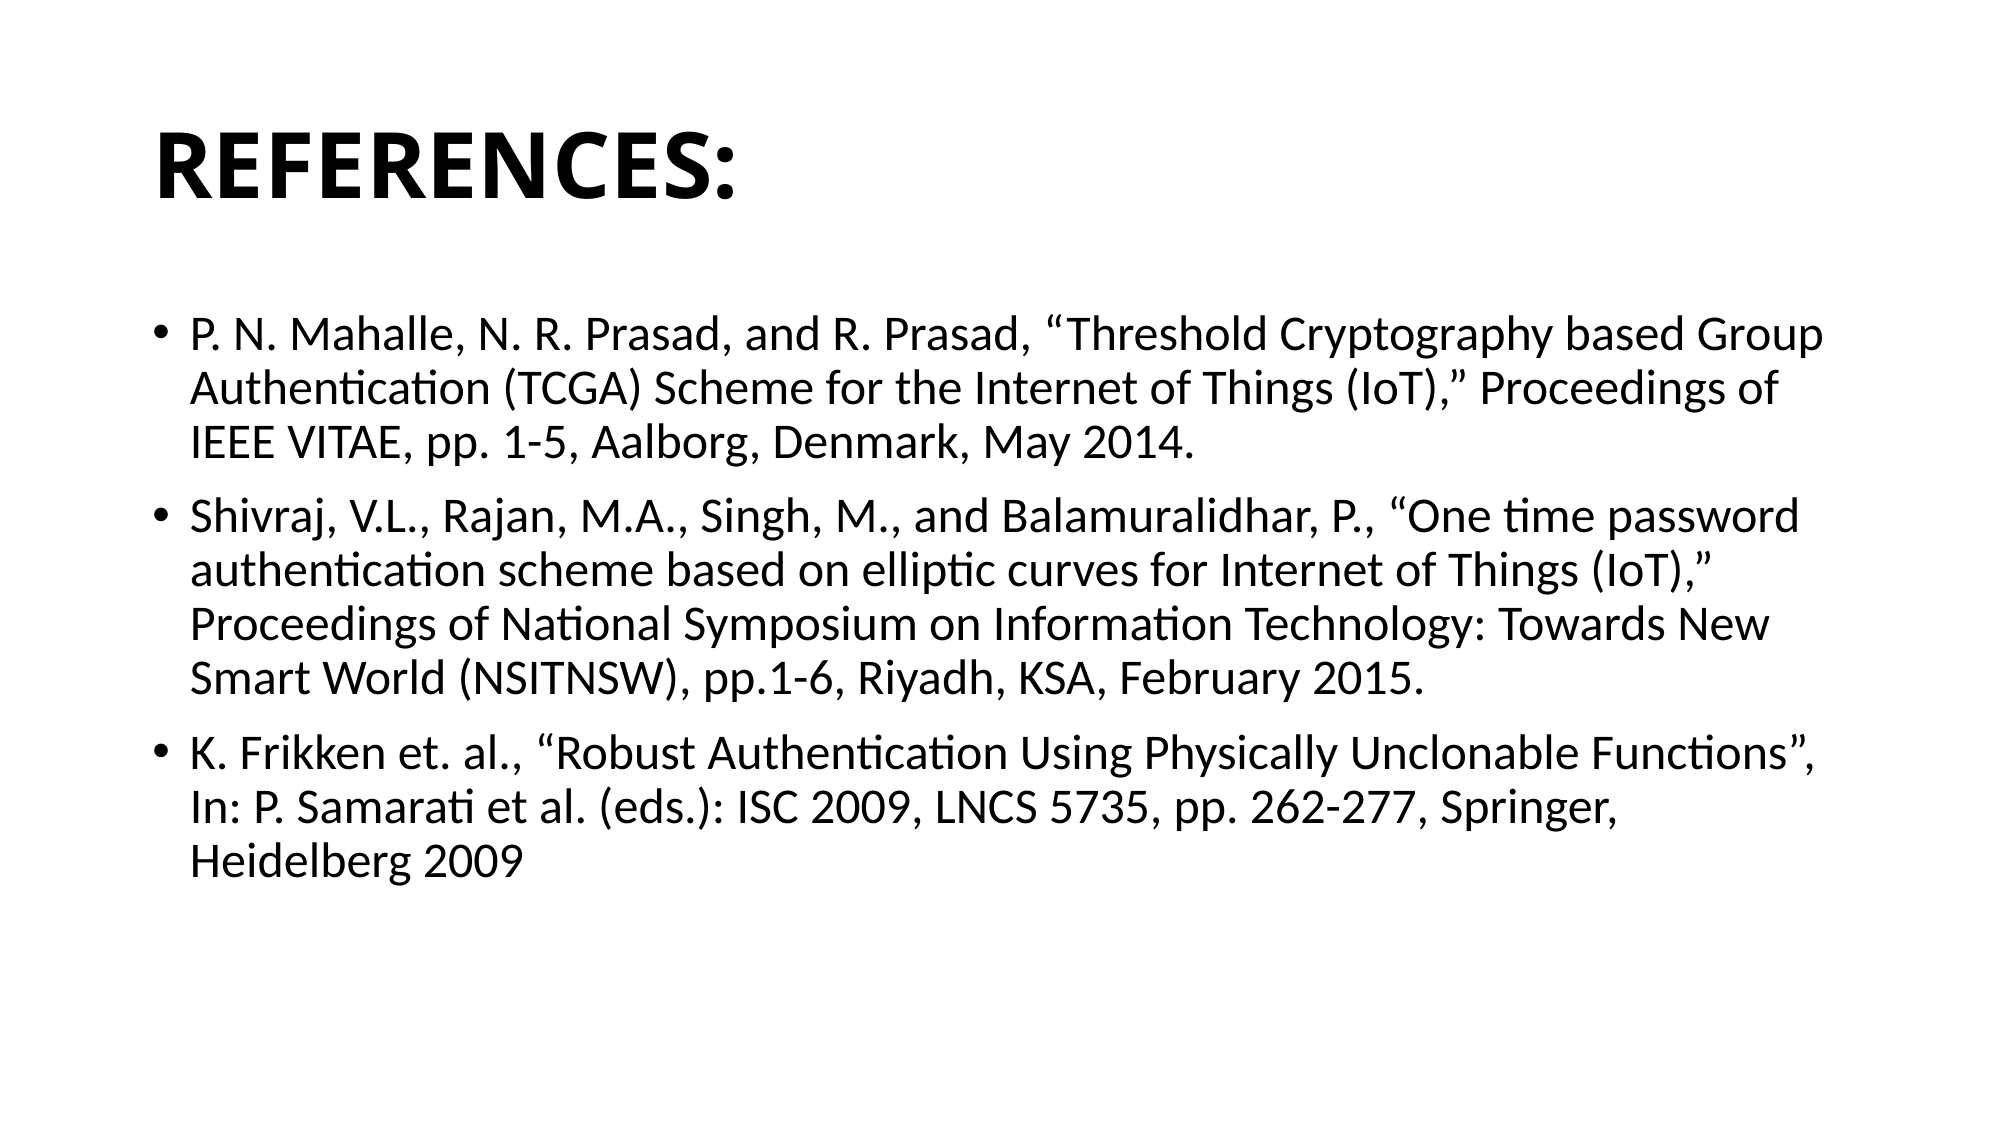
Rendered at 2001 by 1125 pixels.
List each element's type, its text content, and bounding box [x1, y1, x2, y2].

list P. N. Mahalle, N. R. Prasad, and R. Prasad, “Threshold Cryptography based Group Authentication (TCGA) Scheme for the Internet of Things (IoT),” Proceedings of IEEE VITAE, pp. 1-5, Aalborg, Denmark, May 2014. Shivraj, V.L., Rajan, M.A., Singh, M., and Balamuralidhar, P., “One time password authentication scheme based on elliptic curves for Internet of Things (IoT),” Proceedings of National Symposium on Information Technology: Towards New Smart World (NSITNSW), pp.1-6, Riyadh, KSA, February 2015. K. Frikken et. al., “Robust Authentication Using Physically Unclonable Functions”, In: P. Samarati et al. (eds.): ISC 2009, LNCS 5735, pp. 262-277, Springer, Heidelberg 2009 [137, 299, 1863, 1014]
title REFERENCES: [137, 59, 1863, 278]
